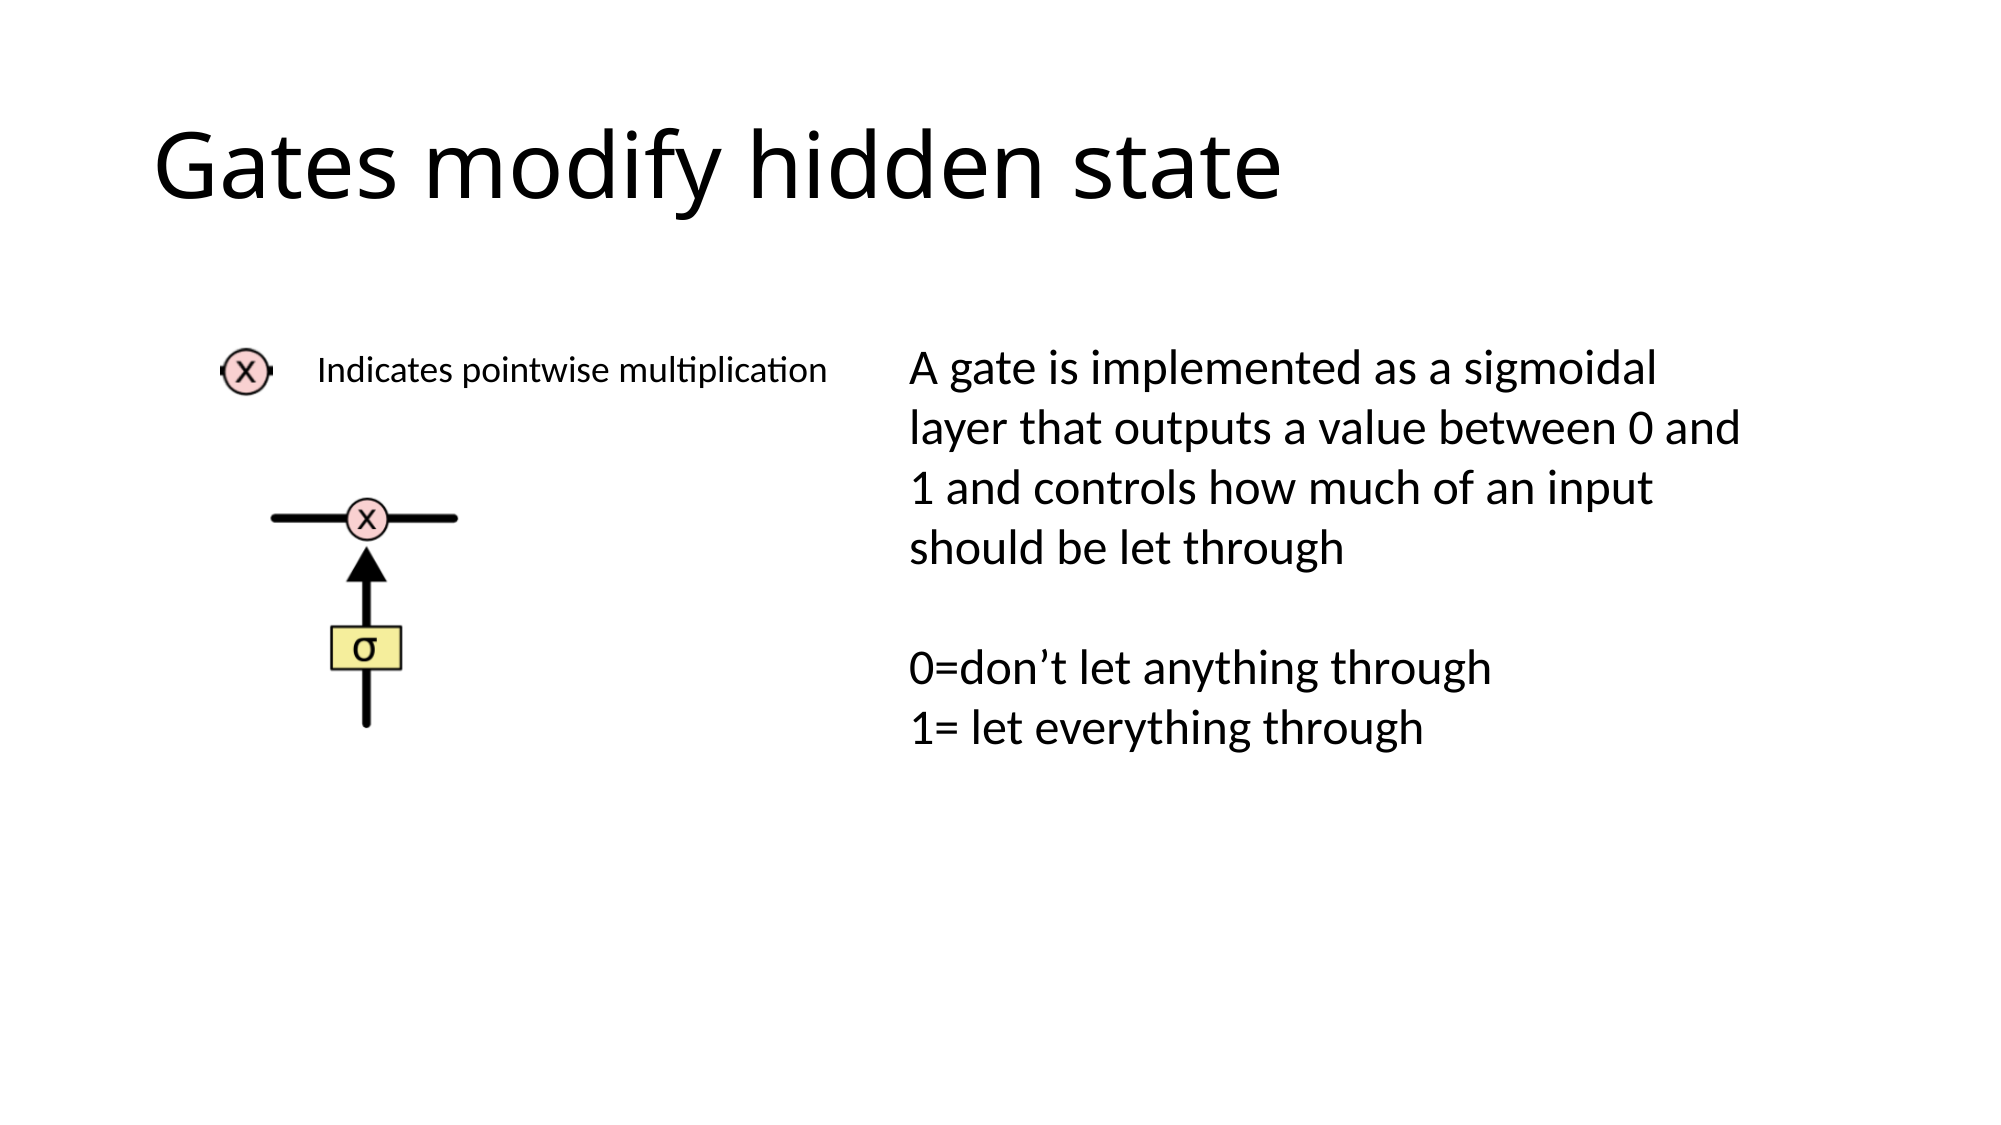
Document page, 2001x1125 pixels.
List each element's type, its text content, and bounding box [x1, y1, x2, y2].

picture [220, 335, 273, 399]
text_box A gate is implemented as a sigmoidal layer that outputs a value between 0 and 1 and controls how much of an input should be let through 0=don’t let anything through 1= let everything through [894, 327, 1779, 762]
picture [137, 460, 477, 770]
title Gates modify hidden state [137, 59, 1863, 278]
text_box Indicates pointwise multiplication [302, 337, 852, 398]
